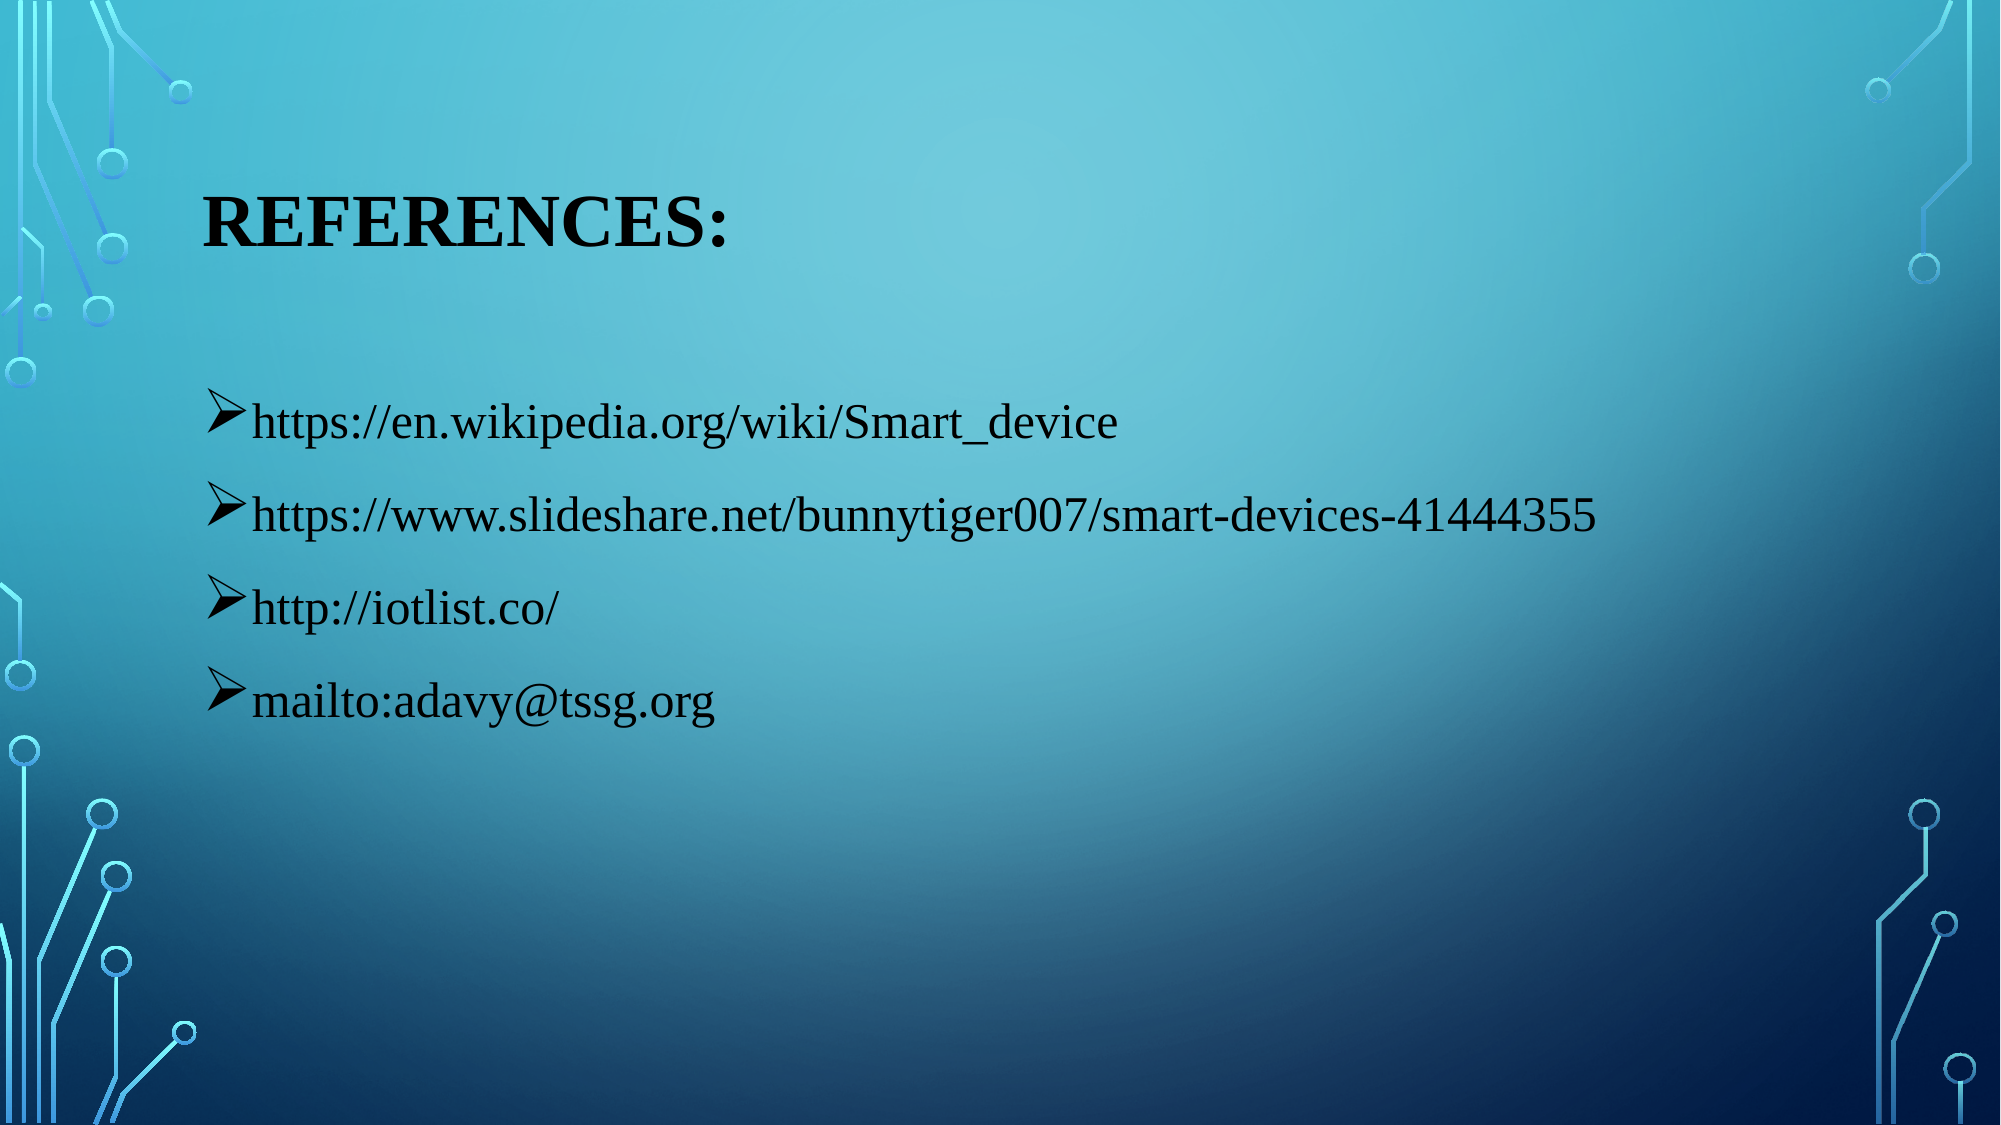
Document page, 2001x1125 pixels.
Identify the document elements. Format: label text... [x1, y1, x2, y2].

list https://en.wikipedia.org/wiki/Smart_device https://www.slideshare.net/bunnytiger007/smart-devices-41444355 http://iotlist.co/ mailto:adavy@tssg.org [187, 369, 1813, 950]
title References: [187, 101, 1813, 344]
